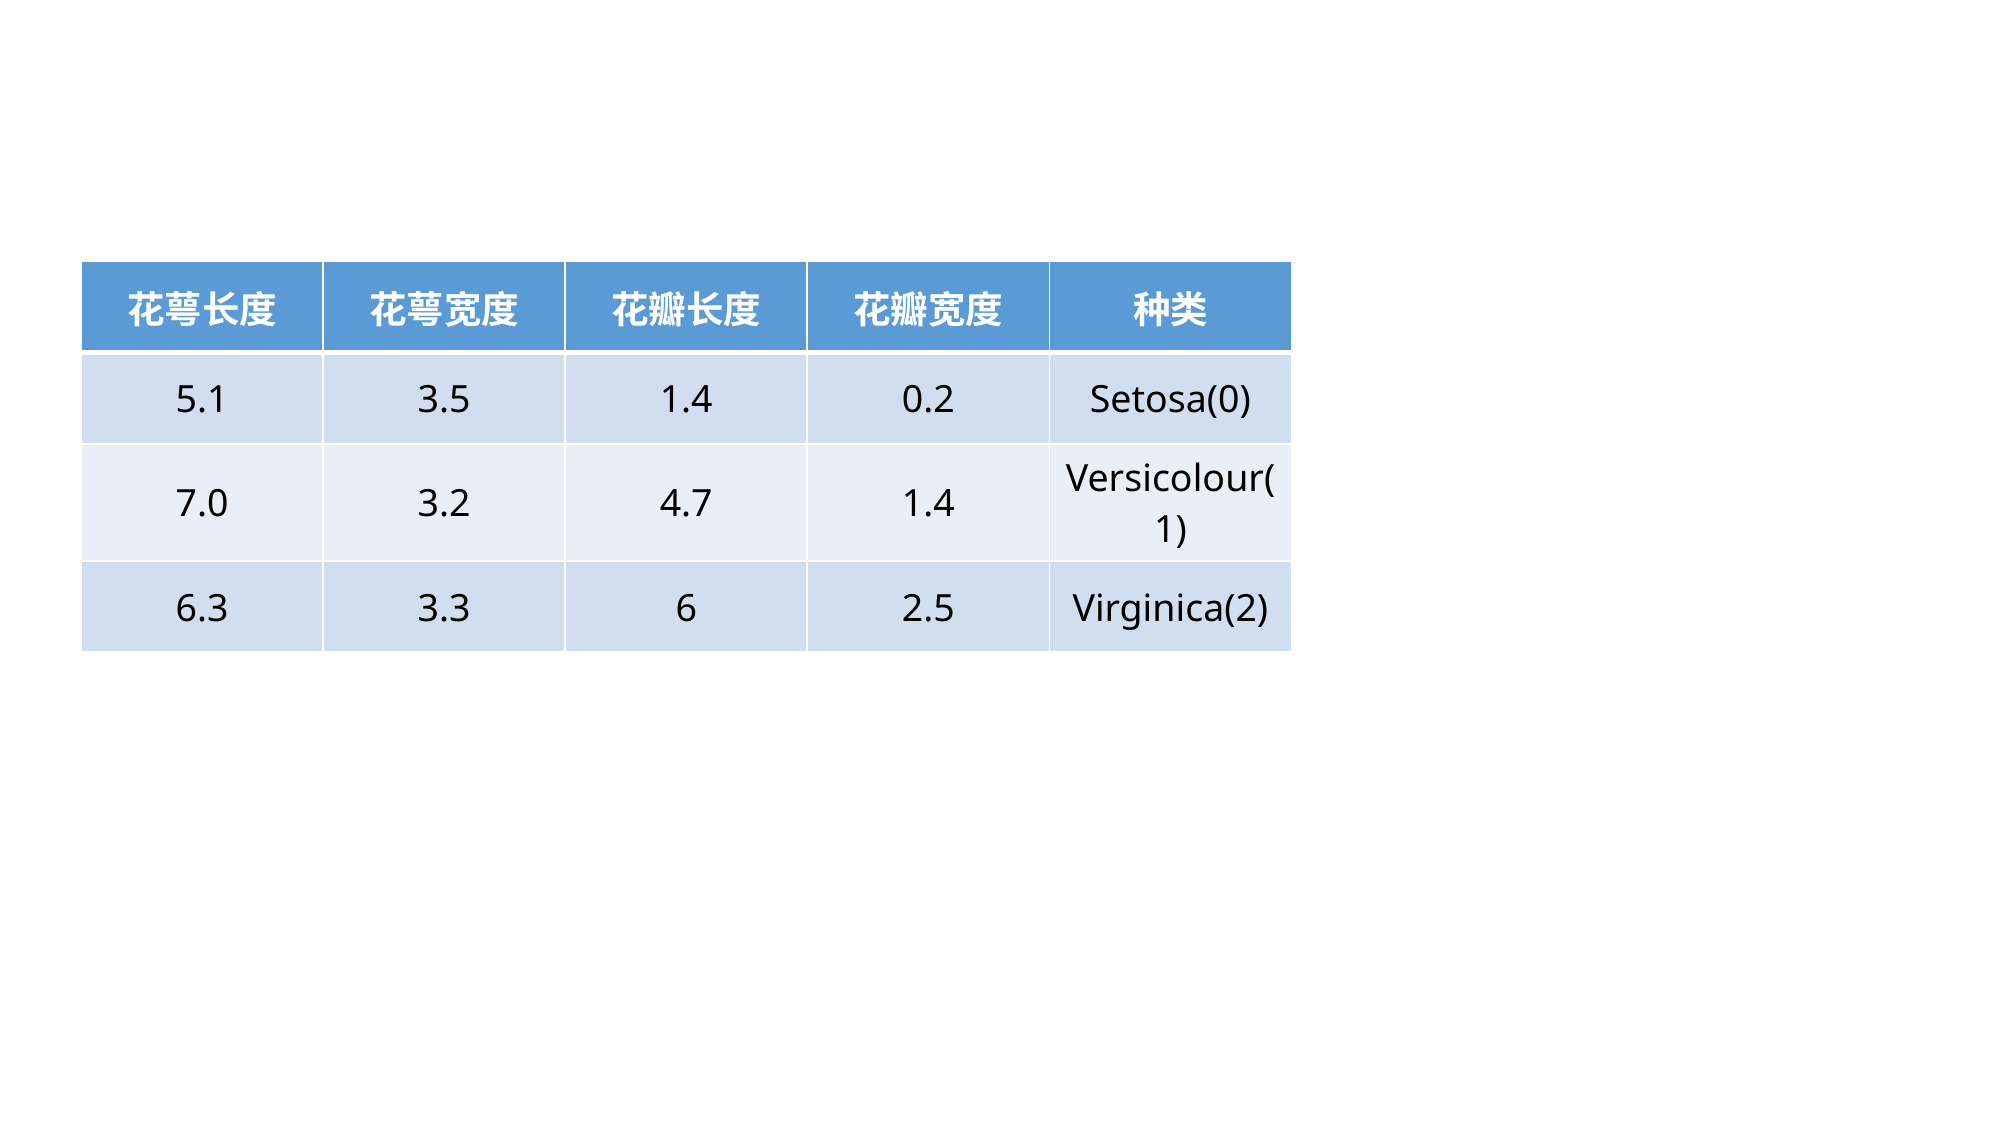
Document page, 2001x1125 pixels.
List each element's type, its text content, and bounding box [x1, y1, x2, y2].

table_cell 6 [566, 562, 806, 651]
table_cell Virginica(2) [1050, 562, 1291, 651]
table_cell 1.4 [566, 355, 806, 443]
table_cell 5.1 [82, 355, 322, 443]
table_cell 3.5 [324, 355, 564, 443]
table_cell 2.5 [808, 562, 1049, 651]
table_header 种类 [1050, 262, 1291, 350]
table_cell 1.4 [808, 445, 1049, 560]
table_header 花萼长度 [82, 262, 322, 350]
table_header 花瓣长度 [566, 262, 806, 350]
table_header 花萼宽度 [324, 262, 564, 350]
table_cell 0.2 [808, 355, 1049, 443]
table_header 花瓣宽度 [808, 262, 1049, 350]
table_cell 7.0 [82, 445, 322, 560]
table_cell 4.7 [566, 445, 806, 560]
table_cell 3.3 [324, 562, 564, 651]
table_cell 6.3 [82, 562, 322, 651]
table_cell 3.2 [324, 445, 564, 560]
table_cell Versicolour(1) [1050, 445, 1291, 560]
table_cell Setosa(0) [1050, 355, 1291, 443]
